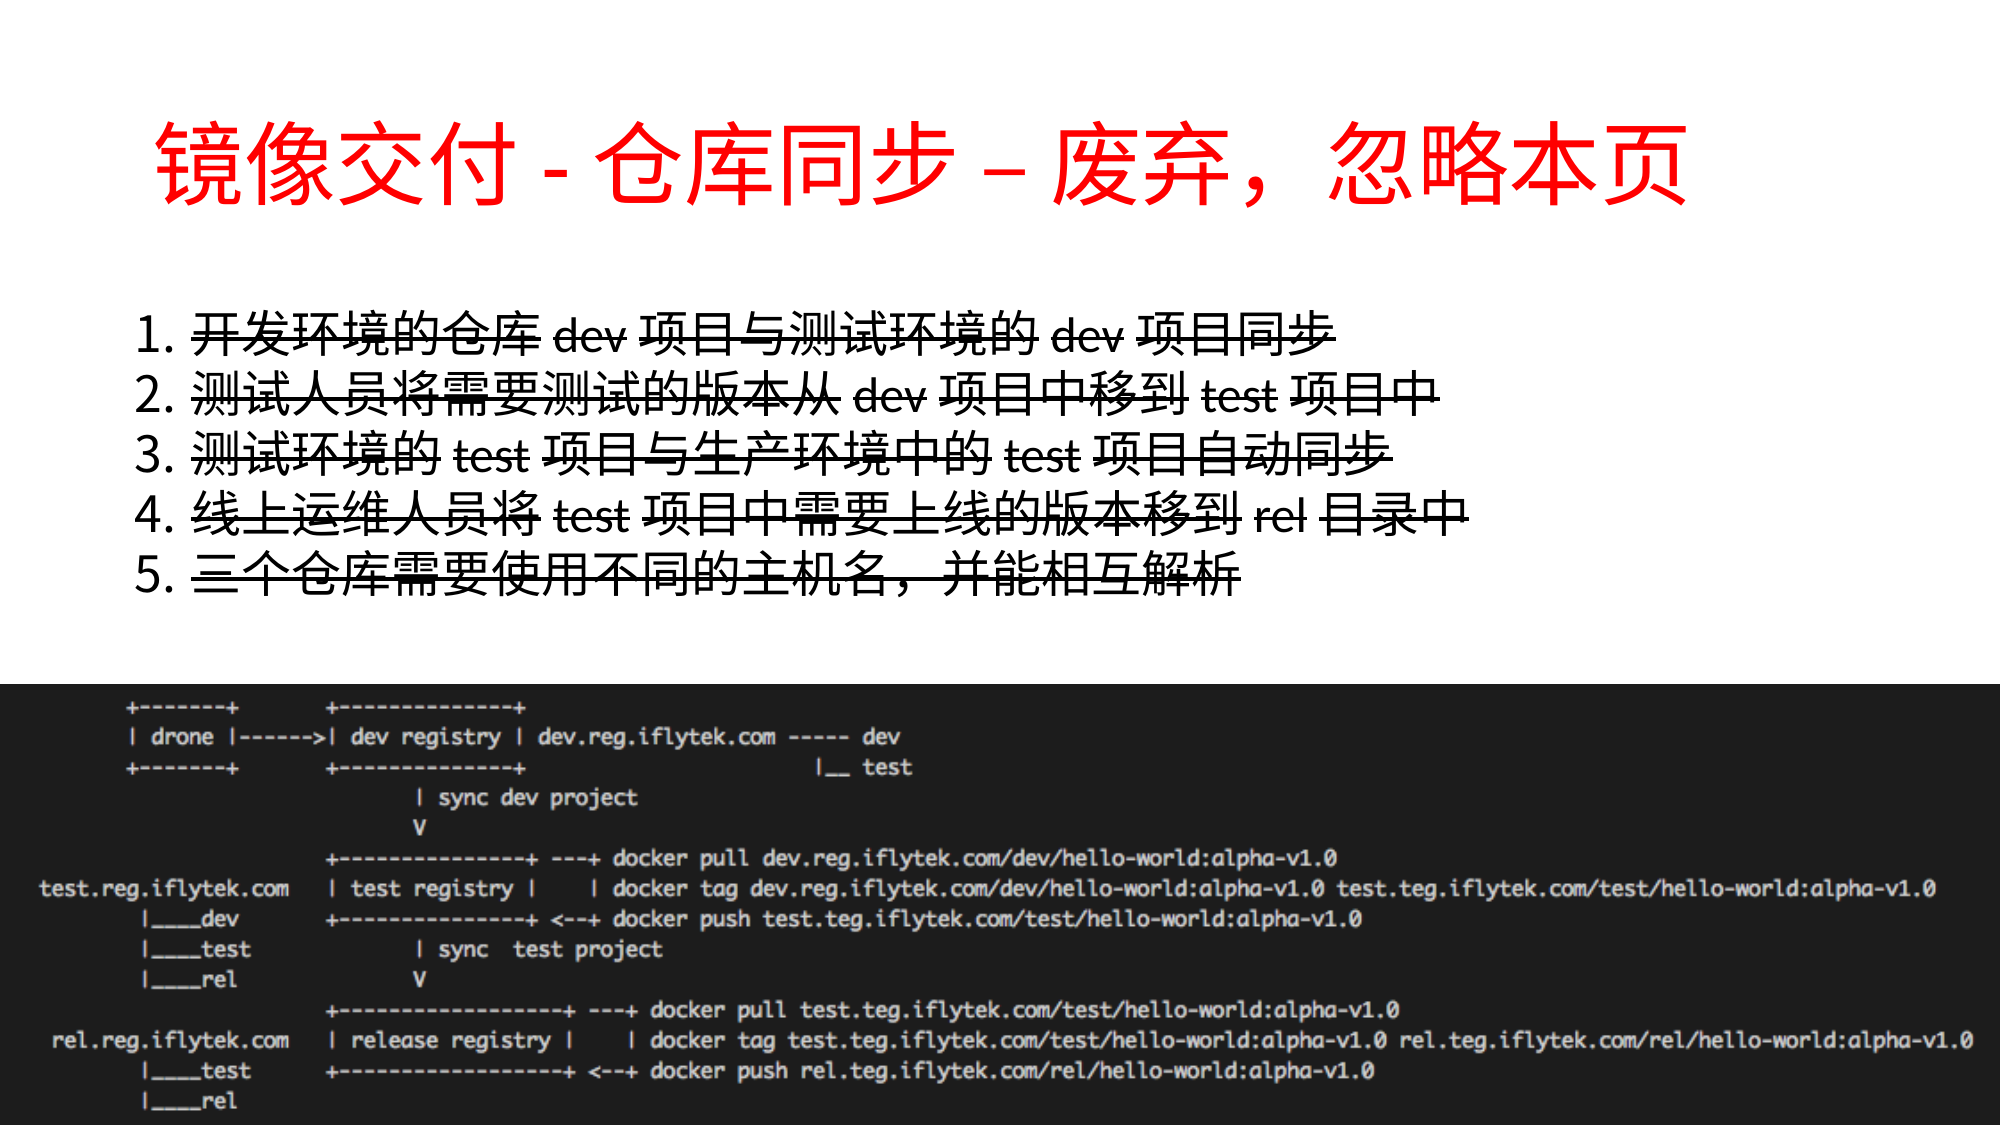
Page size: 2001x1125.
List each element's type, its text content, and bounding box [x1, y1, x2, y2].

title 镜像交付-仓库同步 – 废弃，忽略本页 [137, 59, 1863, 278]
text_box 开发环境的仓库dev项目与测试环境的dev项目同步 测试人员将需要测试的版本从dev项目中移到test项目中 测试环境的test项目与生产环境中的test项目自动同步 线上运维人员将test项目中需要上线的版本移到rel目录中 三个仓库需要使用不同的主机名，并能相互解析 [120, 295, 1484, 610]
picture [0, 684, 2000, 1125]
